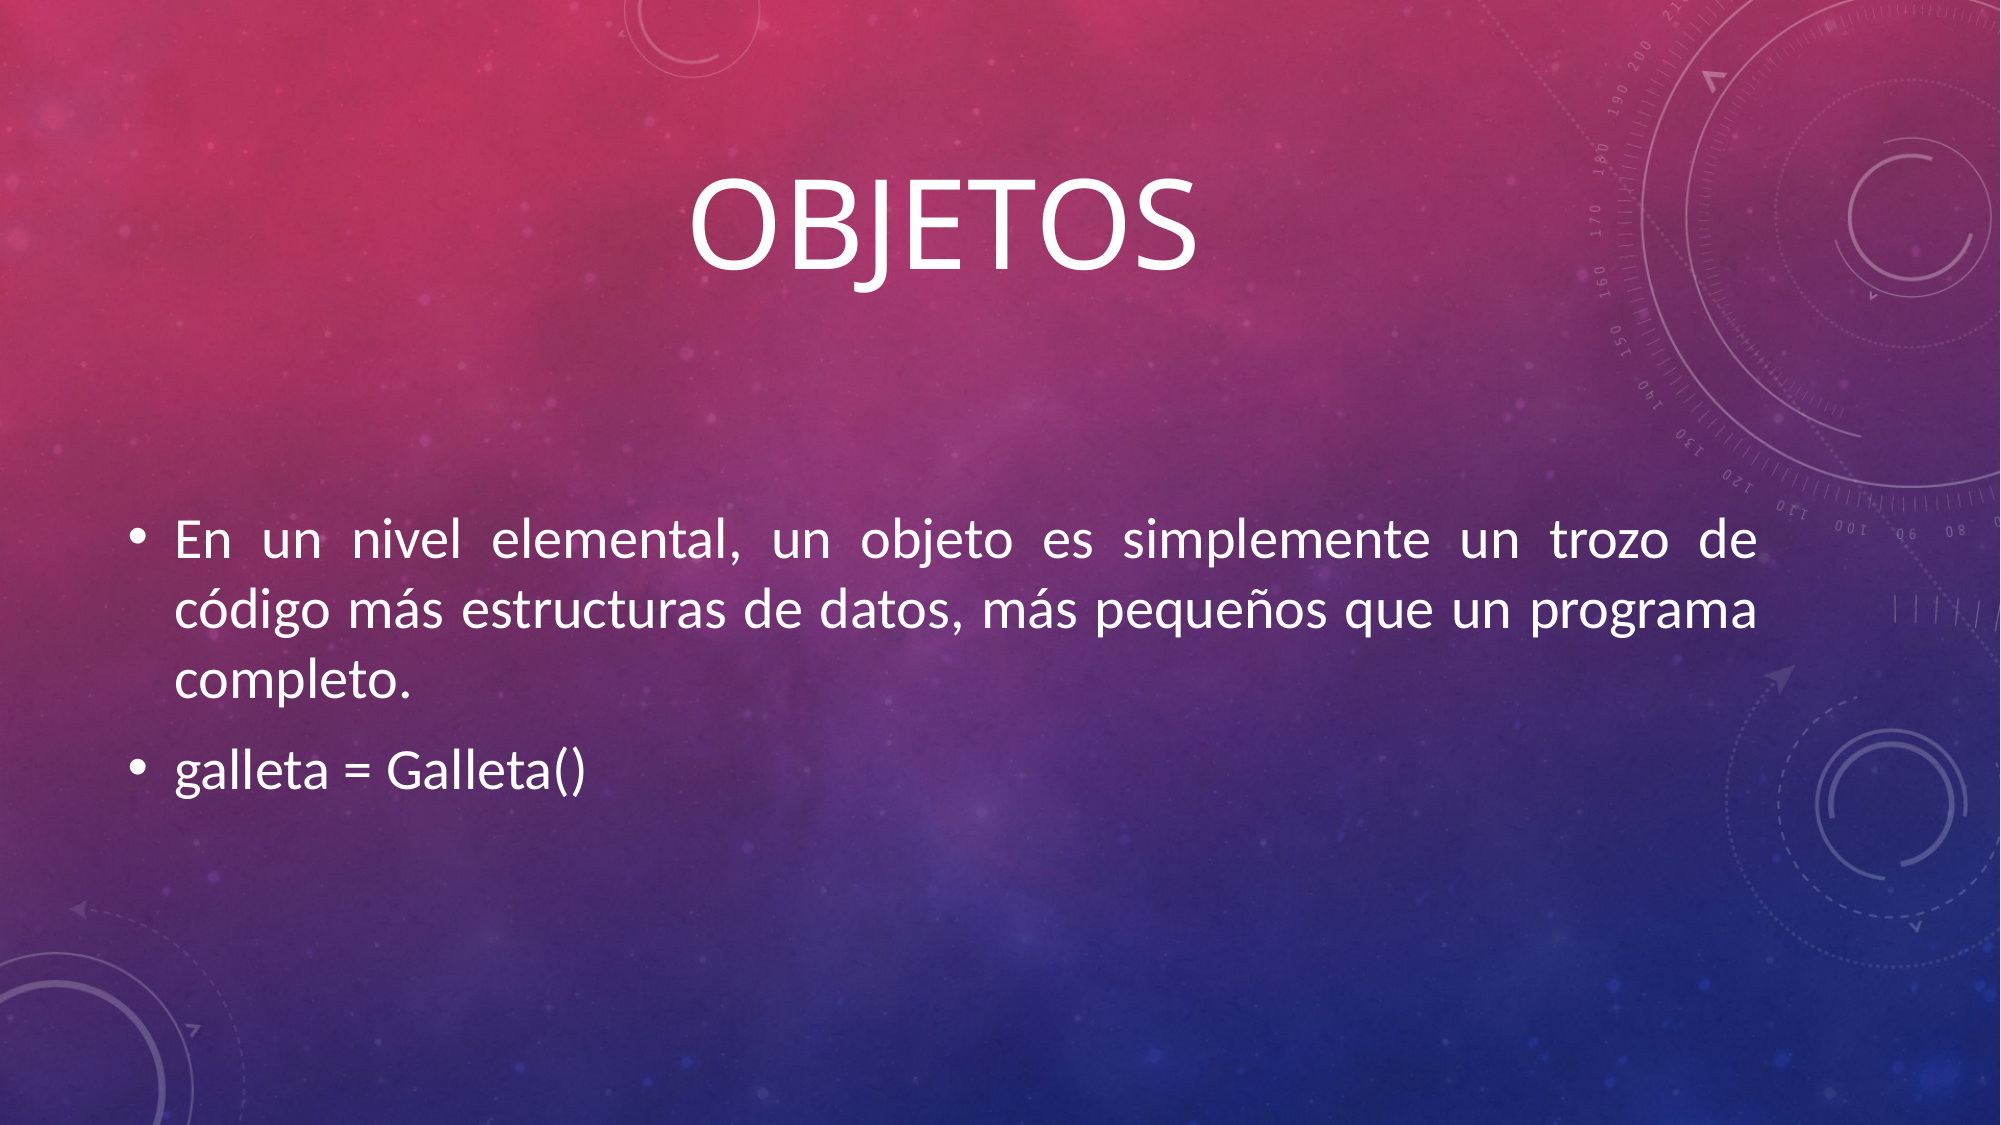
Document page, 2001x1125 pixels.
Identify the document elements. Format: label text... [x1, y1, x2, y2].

title Objetos [112, 99, 1775, 339]
picture [0, 0, 2001, 1125]
list En un nivel elemental, un objeto es simplemente un trozo de código más estructuras de datos, más pequeños que un programa completo. galleta = Galleta() [112, 351, 1775, 950]
